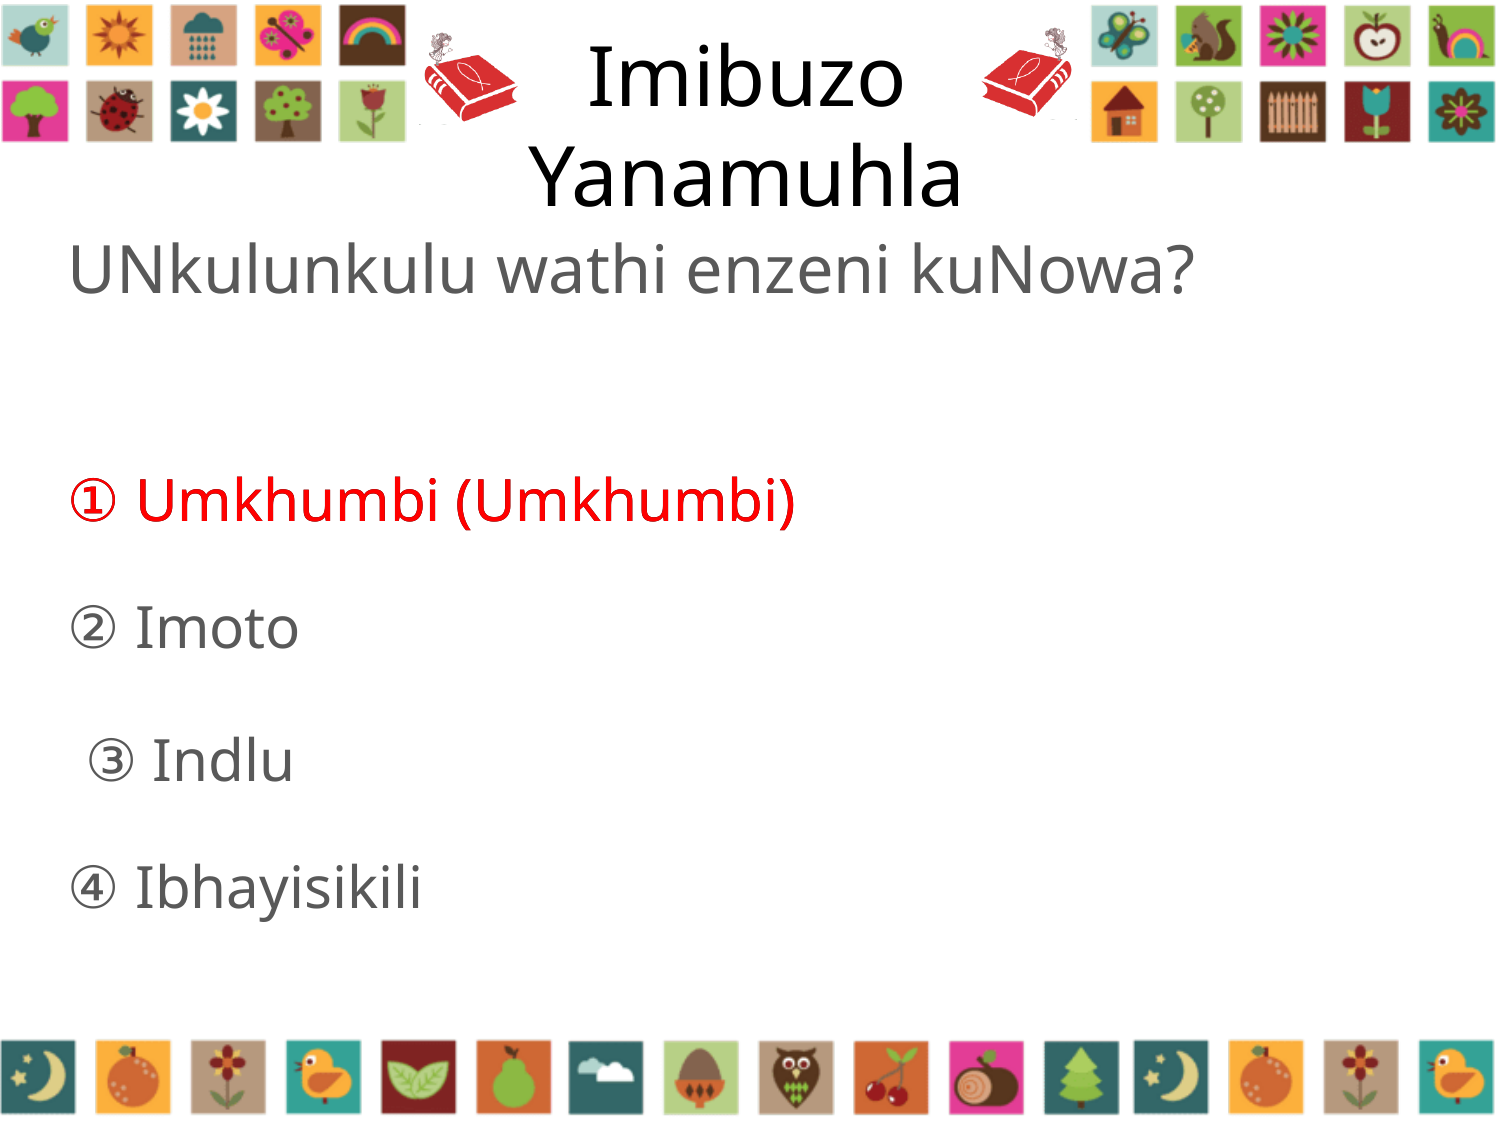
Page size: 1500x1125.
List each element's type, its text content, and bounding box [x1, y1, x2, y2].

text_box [0, 1028, 1500, 1118]
text_box ① Umkhumbi (Umkhumbi) [53, 456, 1483, 541]
text_box ② Imoto [53, 582, 1436, 668]
text_box UNkulunkulu wathi enzeni kuNowa? [53, 219, 1436, 315]
text_box ④ Ibhayisikili [53, 842, 1483, 928]
text_box ③ Indlu [70, 716, 1500, 801]
picture [950, 3, 1500, 150]
text_box Imibuzo Yanamuhla [414, 16, 1080, 219]
picture [0, 3, 550, 150]
